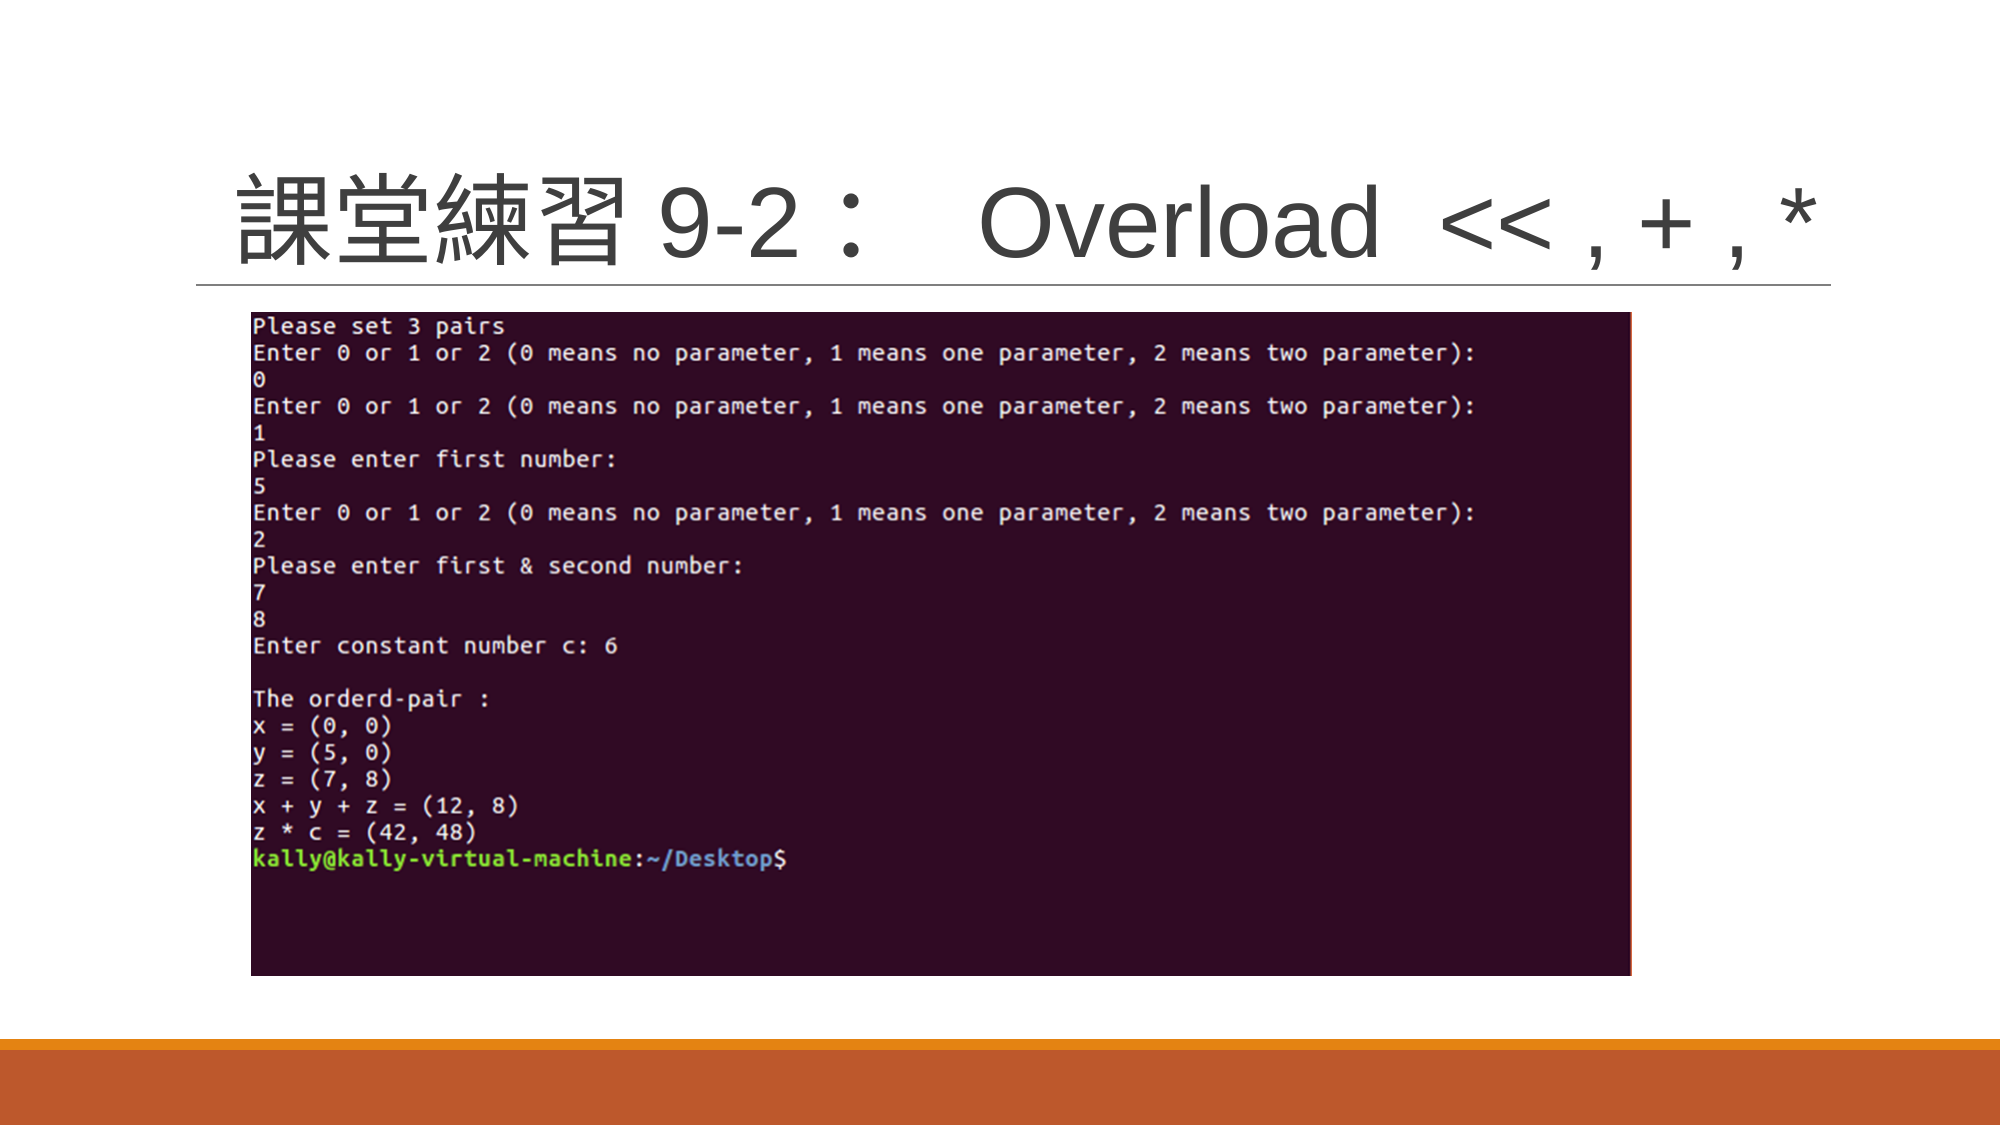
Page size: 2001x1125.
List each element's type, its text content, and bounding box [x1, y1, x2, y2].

picture [251, 312, 1632, 976]
title 課堂練習9-2： Overload << , + , * [180, 47, 1874, 285]
